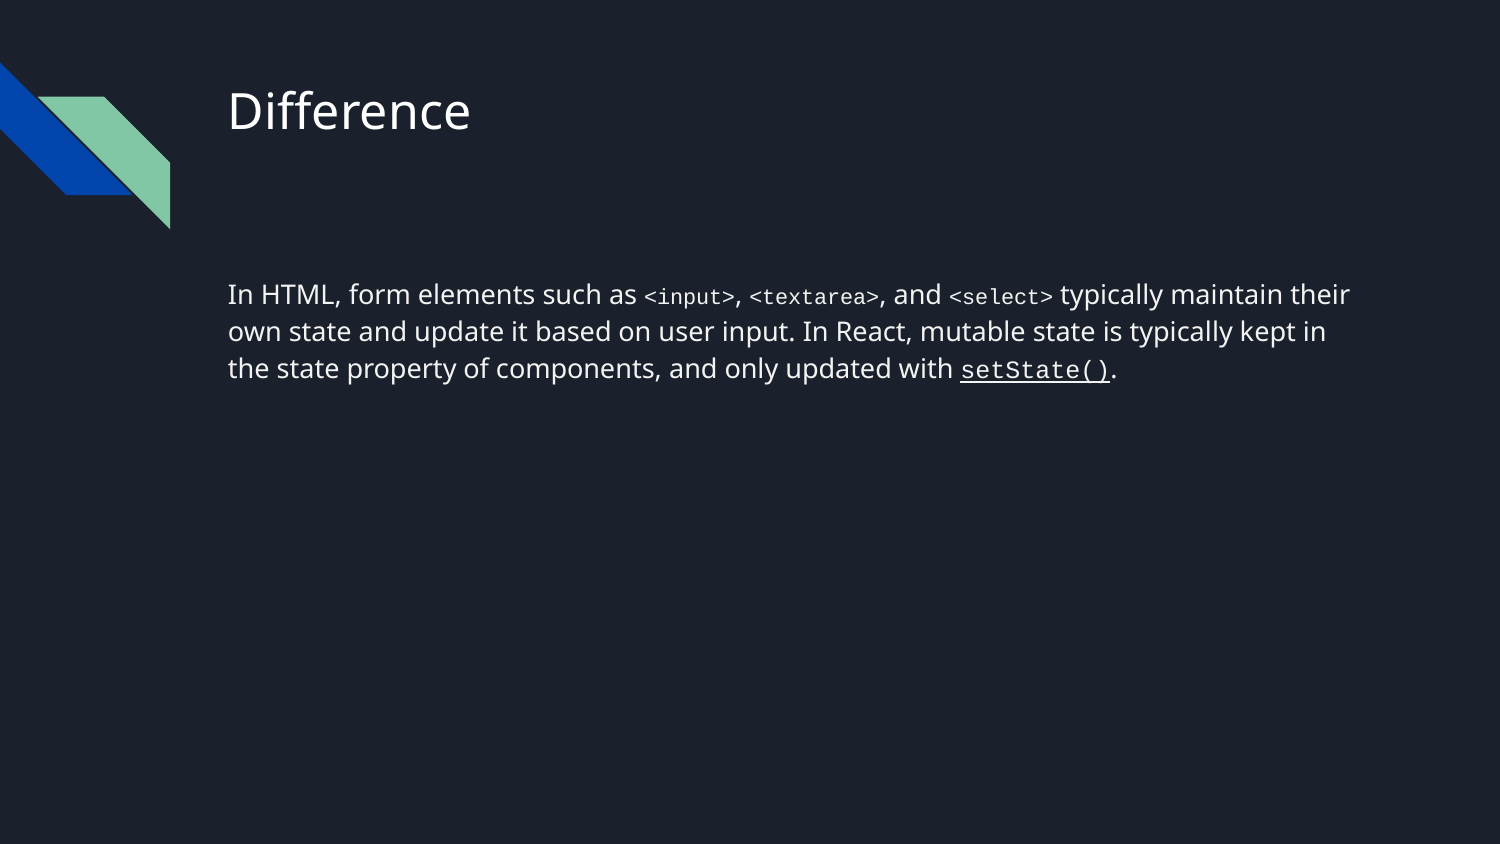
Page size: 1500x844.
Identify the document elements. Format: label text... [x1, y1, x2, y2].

list In HTML, form elements such as <input>, <textarea>, and <select> typically maintain their own state and update it based on user input. In React, mutable state is typically kept in the state property of components, and only updated with setState(). [212, 257, 1368, 735]
title Difference [212, 64, 1368, 215]
